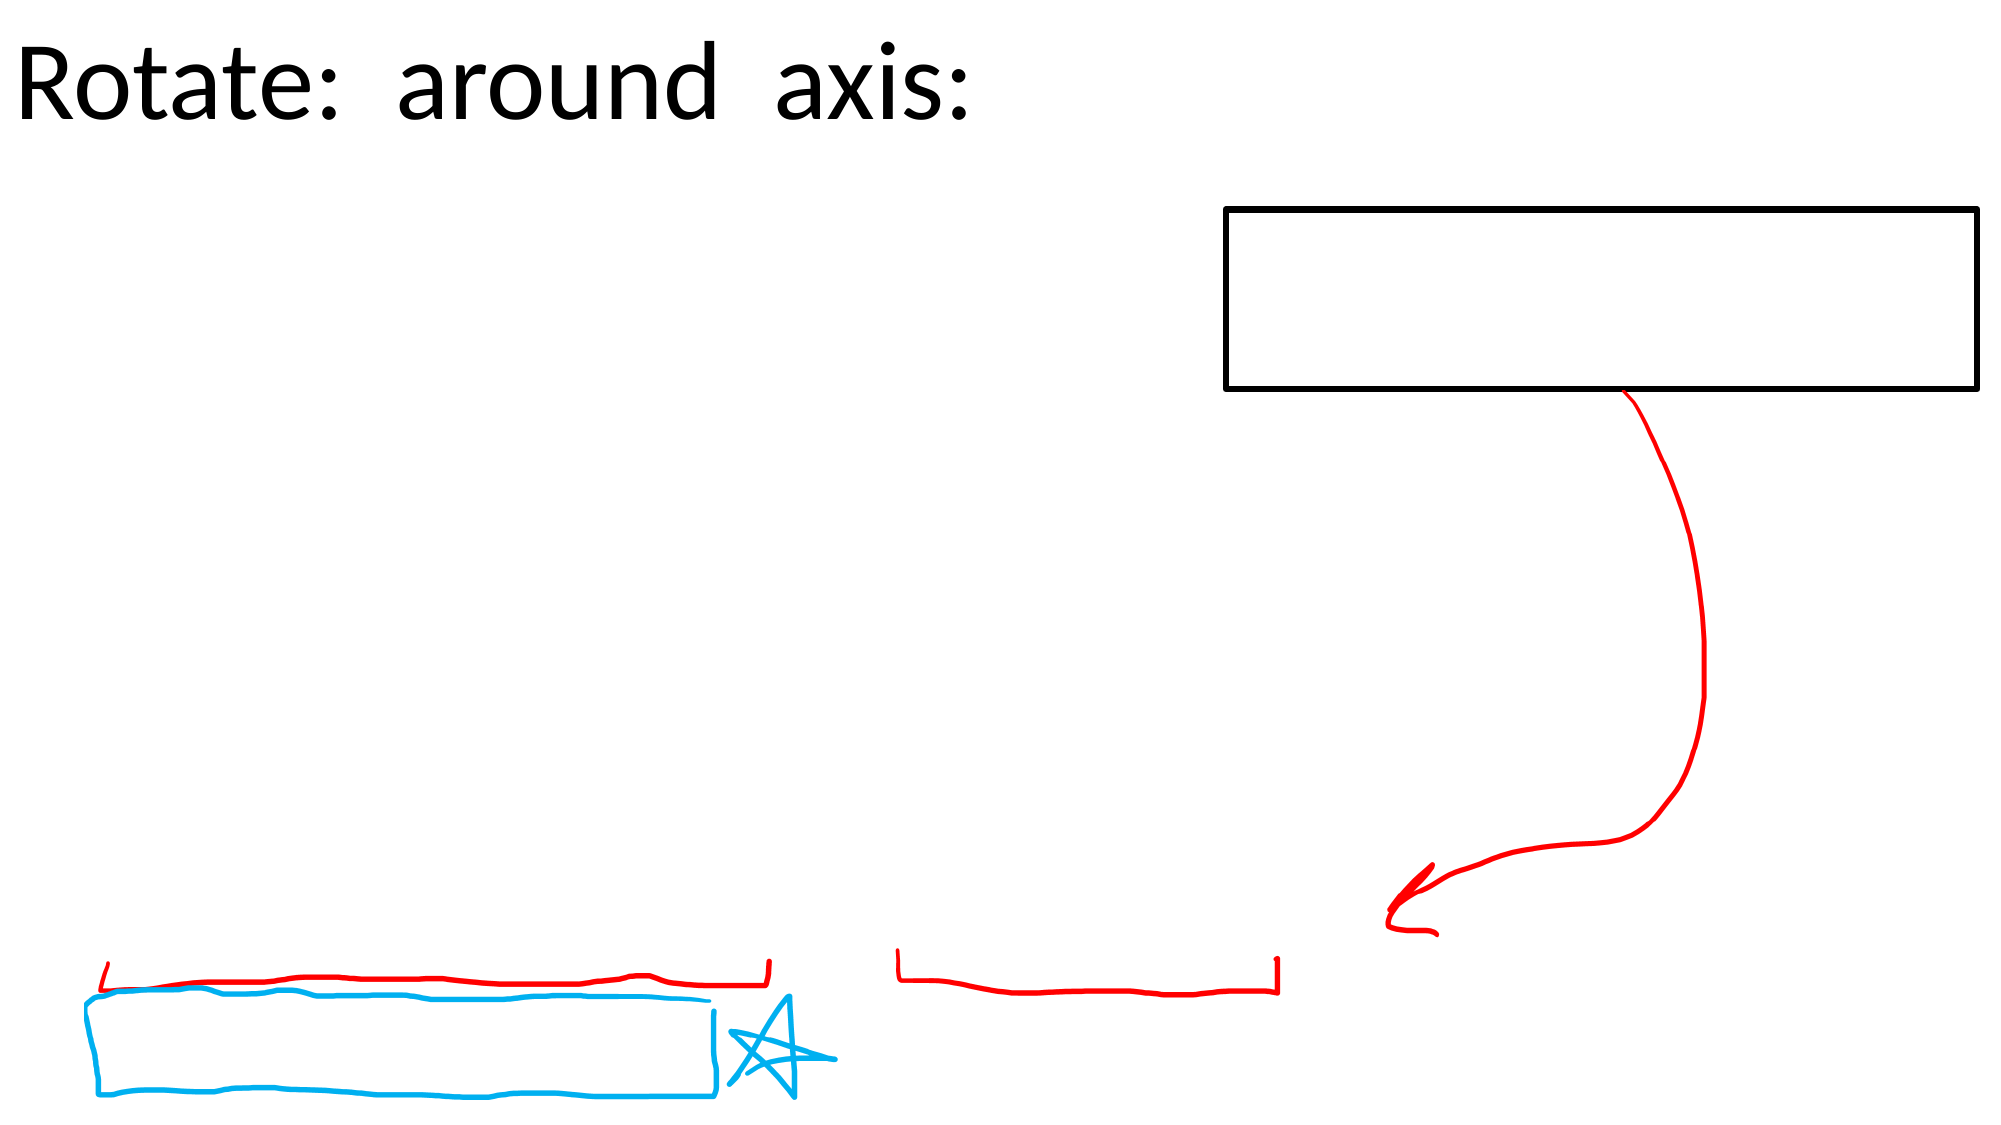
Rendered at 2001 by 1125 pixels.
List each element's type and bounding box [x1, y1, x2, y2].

picture [84, 390, 1715, 1109]
